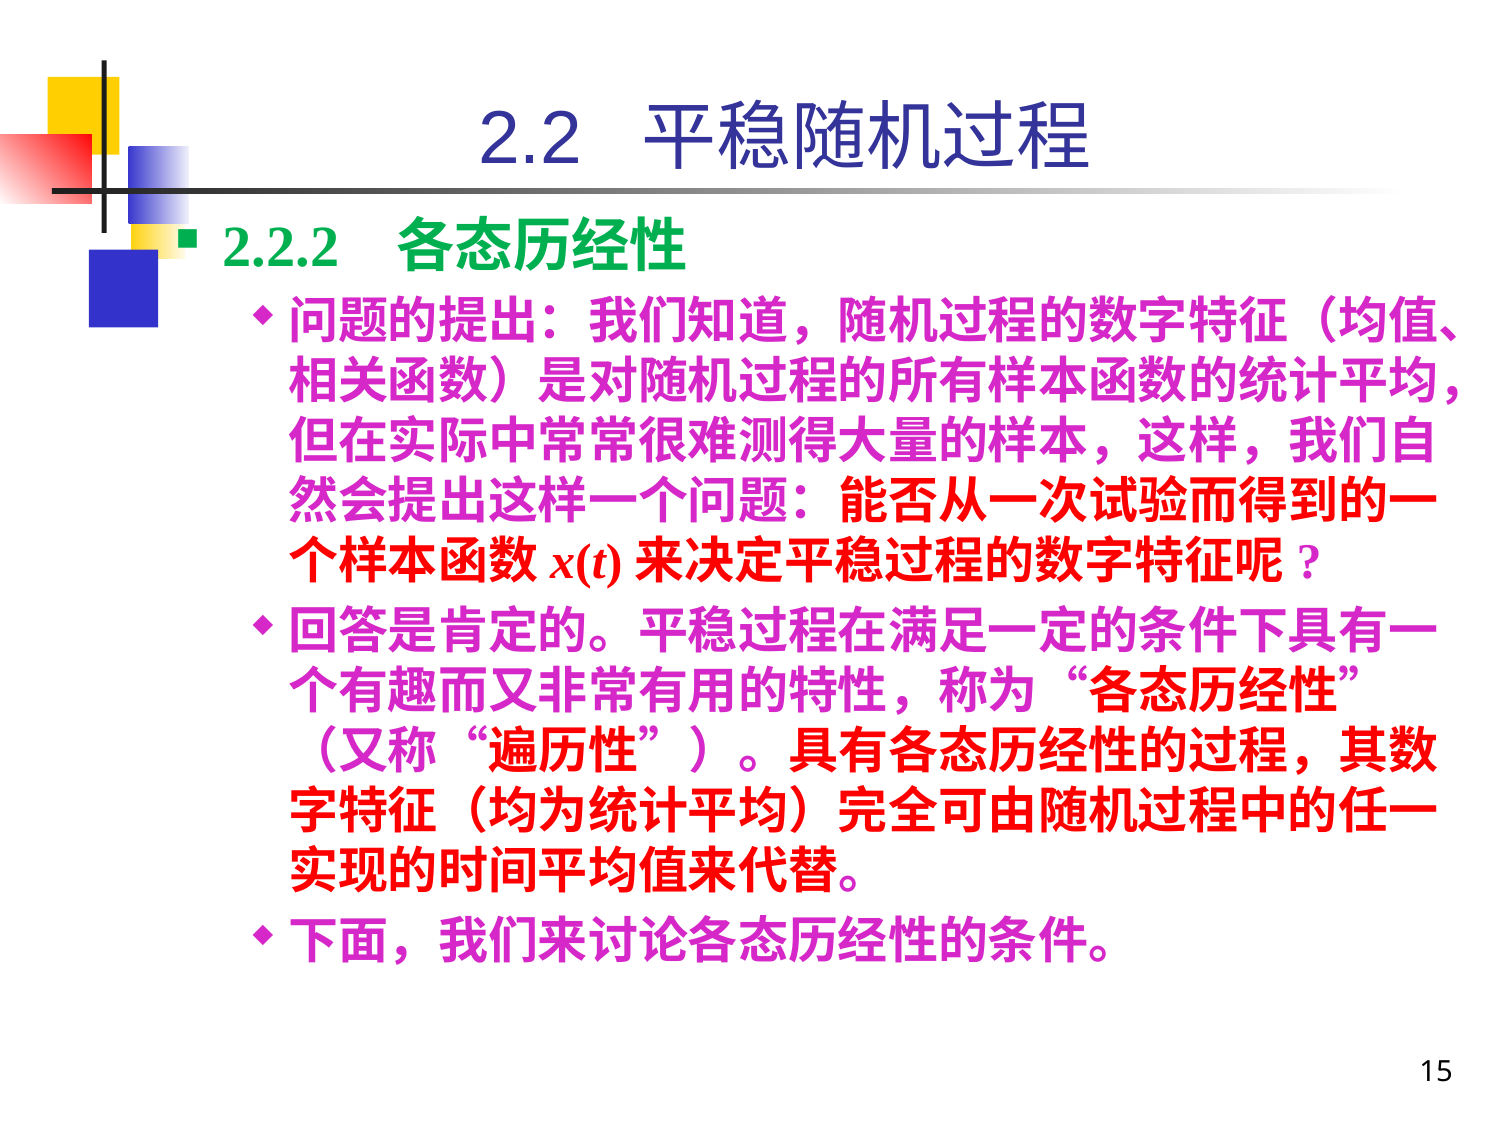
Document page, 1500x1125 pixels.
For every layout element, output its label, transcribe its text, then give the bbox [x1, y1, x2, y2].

text_box 2.2 平稳随机过程 [188, 35, 1382, 186]
list 2.2.2 各态历经性 问题的提出：我们知道，随机过程的数字特征（均值、相关函数）是对随机过程的所有样本函数的统计平均，但在实际中常常很难测得大量的样本，这样，我们自然会提出这样一个问题：能否从一次试验而得到的一个样本函数x(t)来决定平稳过程的数字特征呢? 回答是肯定的。平稳过程在满足一定的条件下具有一个有趣而又非常有用的特性，称为“各态历经性”（又称“遍历性”）。具有各态历经性的过程，其数字特征（均为统计平均）完全可由随机过程中的任一实现的时间平均值来代替。 下面，我们来讨论各态历经性的条件。 [85, 200, 1472, 1125]
